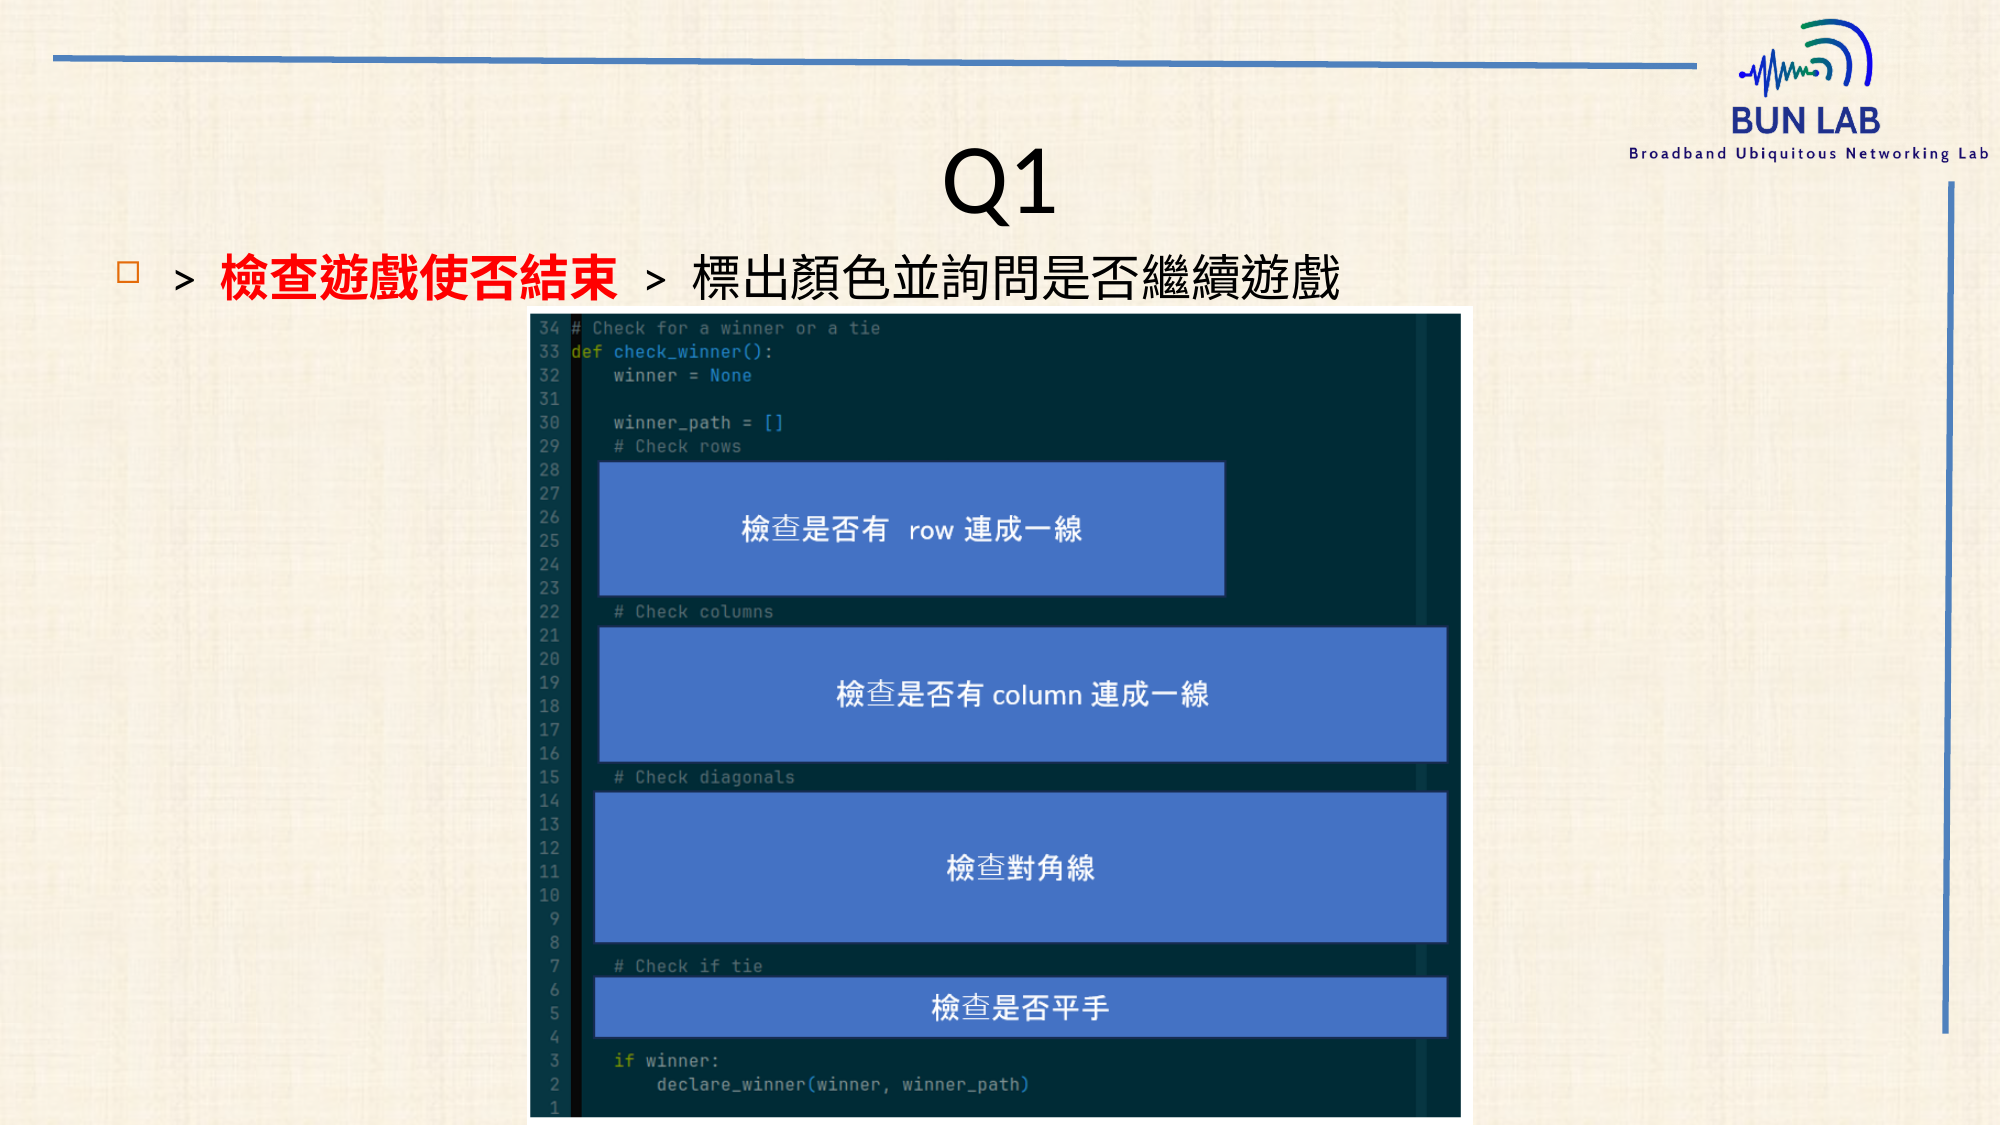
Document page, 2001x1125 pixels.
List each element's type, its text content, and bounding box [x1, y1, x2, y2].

title Q1 [99, 79, 1900, 238]
picture [1628, 10, 1990, 164]
picture [526, 306, 1473, 1125]
list > 檢查遊戲使否結束 > 標出顏色並詢問是否繼續遊戲 [99, 238, 1900, 981]
